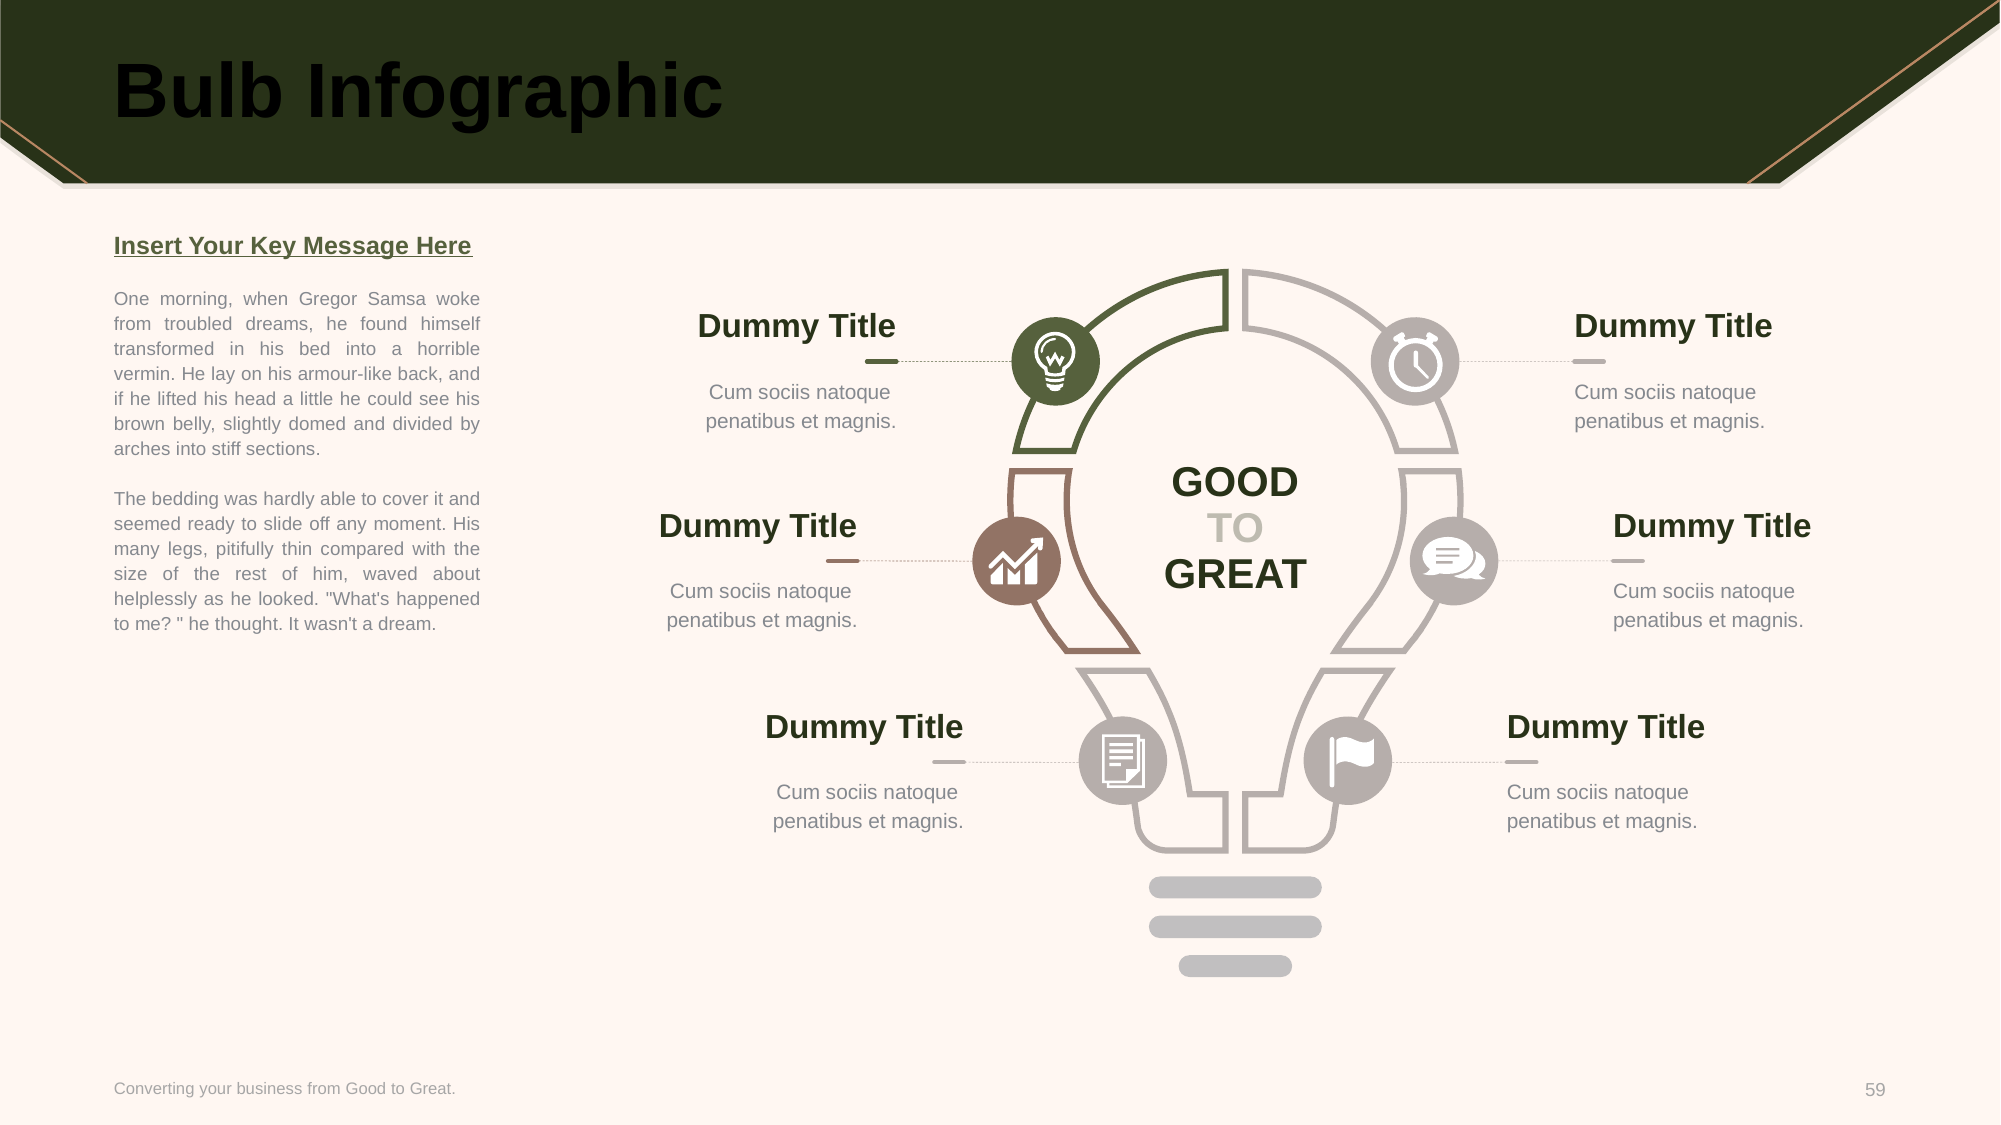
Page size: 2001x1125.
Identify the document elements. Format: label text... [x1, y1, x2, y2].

title Bulb Infographic [114, 5, 1886, 181]
footer Converting your business from Good to Great. [114, 1068, 899, 1108]
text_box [617, 268, 1853, 977]
list Insert Your Key Message Here One morning, when Gregor Samsa woke from troubled dreams, he found himself transformed in his bed into a horrible vermin. He lay on his armour-like back, and if he lifted his head a little he could see his brown belly, slightly domed and divided by arches into stiff sections. The bedding was hardly able to cover it and seemed ready to slide off any moment. His many legs, pitifully thin compared with the size of the rest of him, waved about helplessly as he looked. "What's happened to me? " he thought. It wasn't a dream. [114, 234, 481, 1014]
slide_number 59 [1791, 1069, 1886, 1109]
